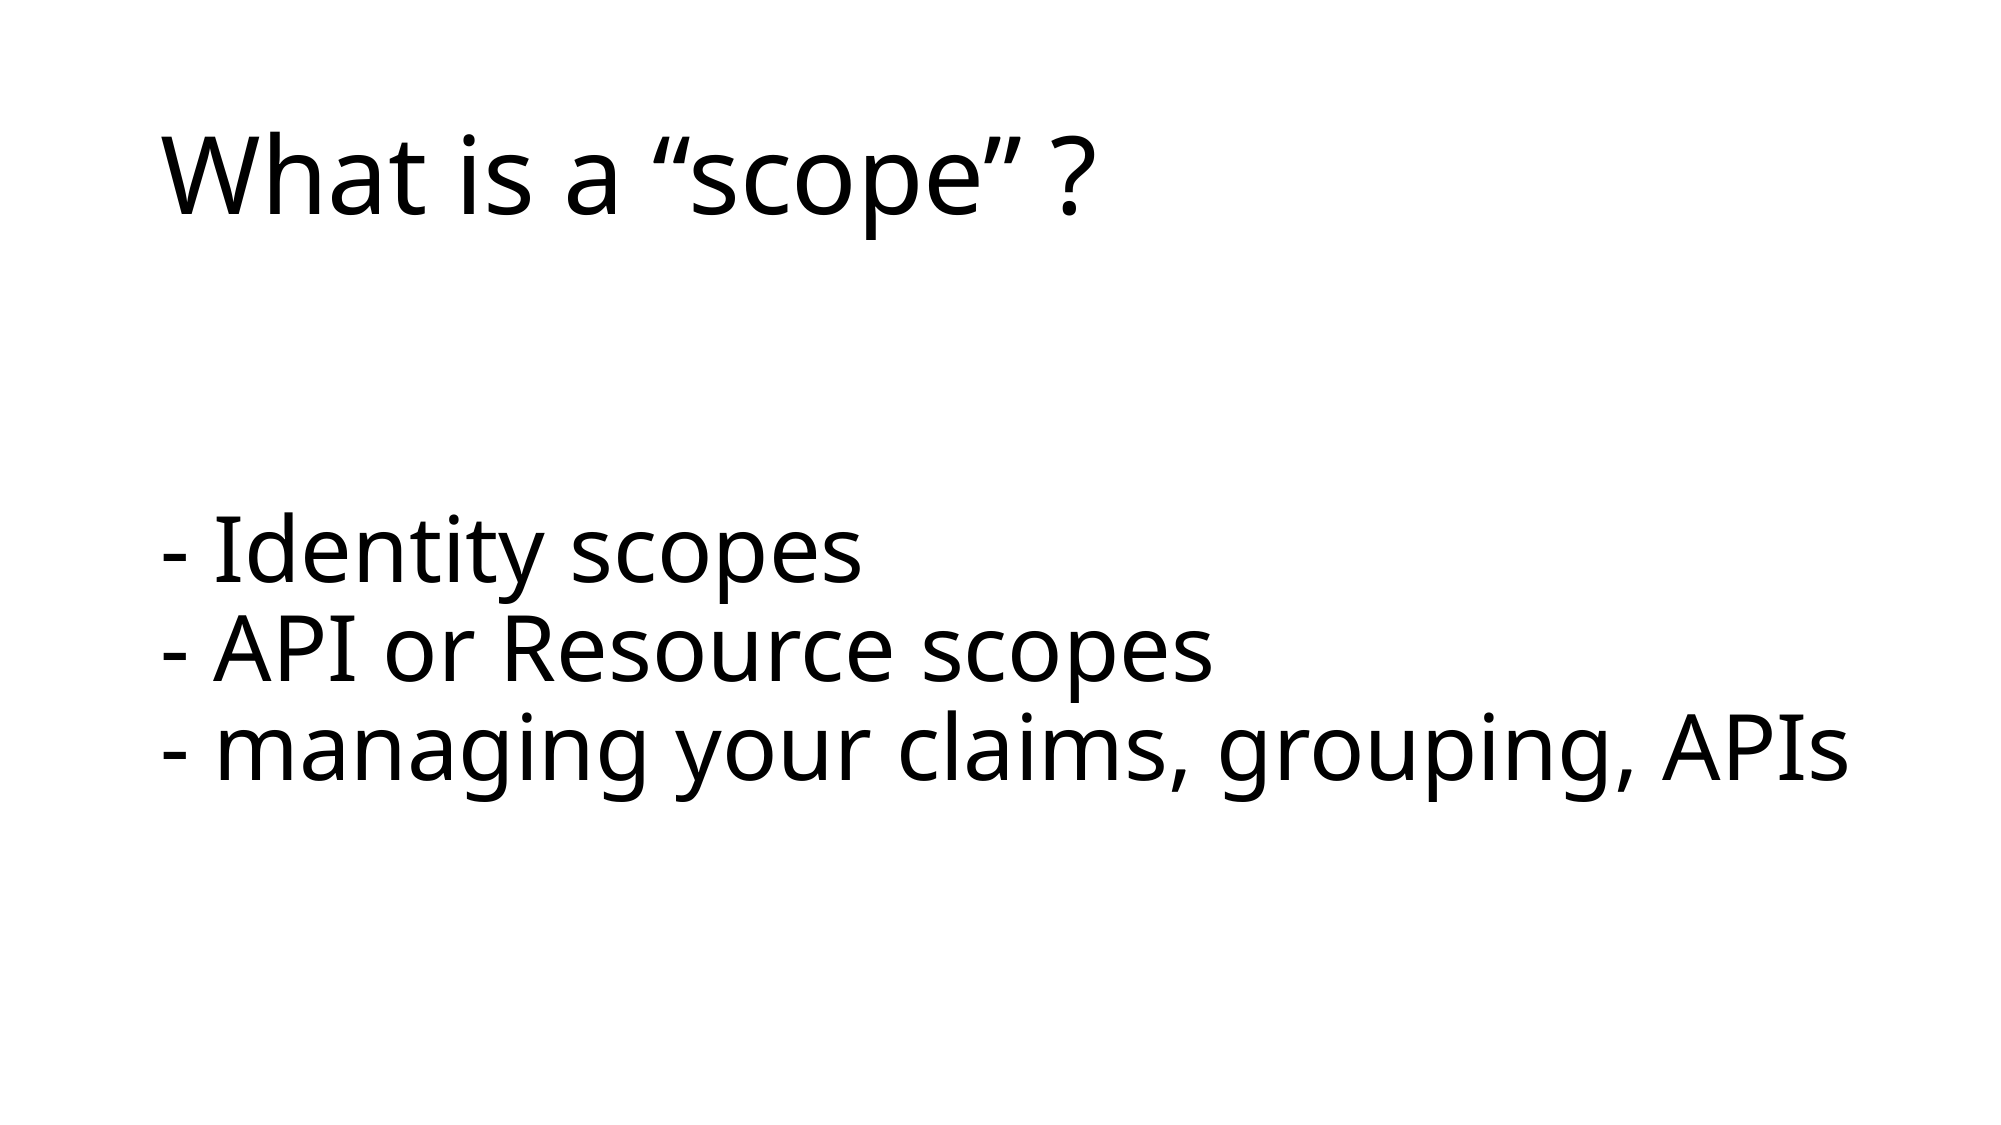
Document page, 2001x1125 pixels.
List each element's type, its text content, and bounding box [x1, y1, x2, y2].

title - Identity scopes - API or Resource scopes - managing your claims, grouping, APIs [145, 455, 1871, 849]
text_box What is a “scope” ? [145, 59, 1664, 410]
